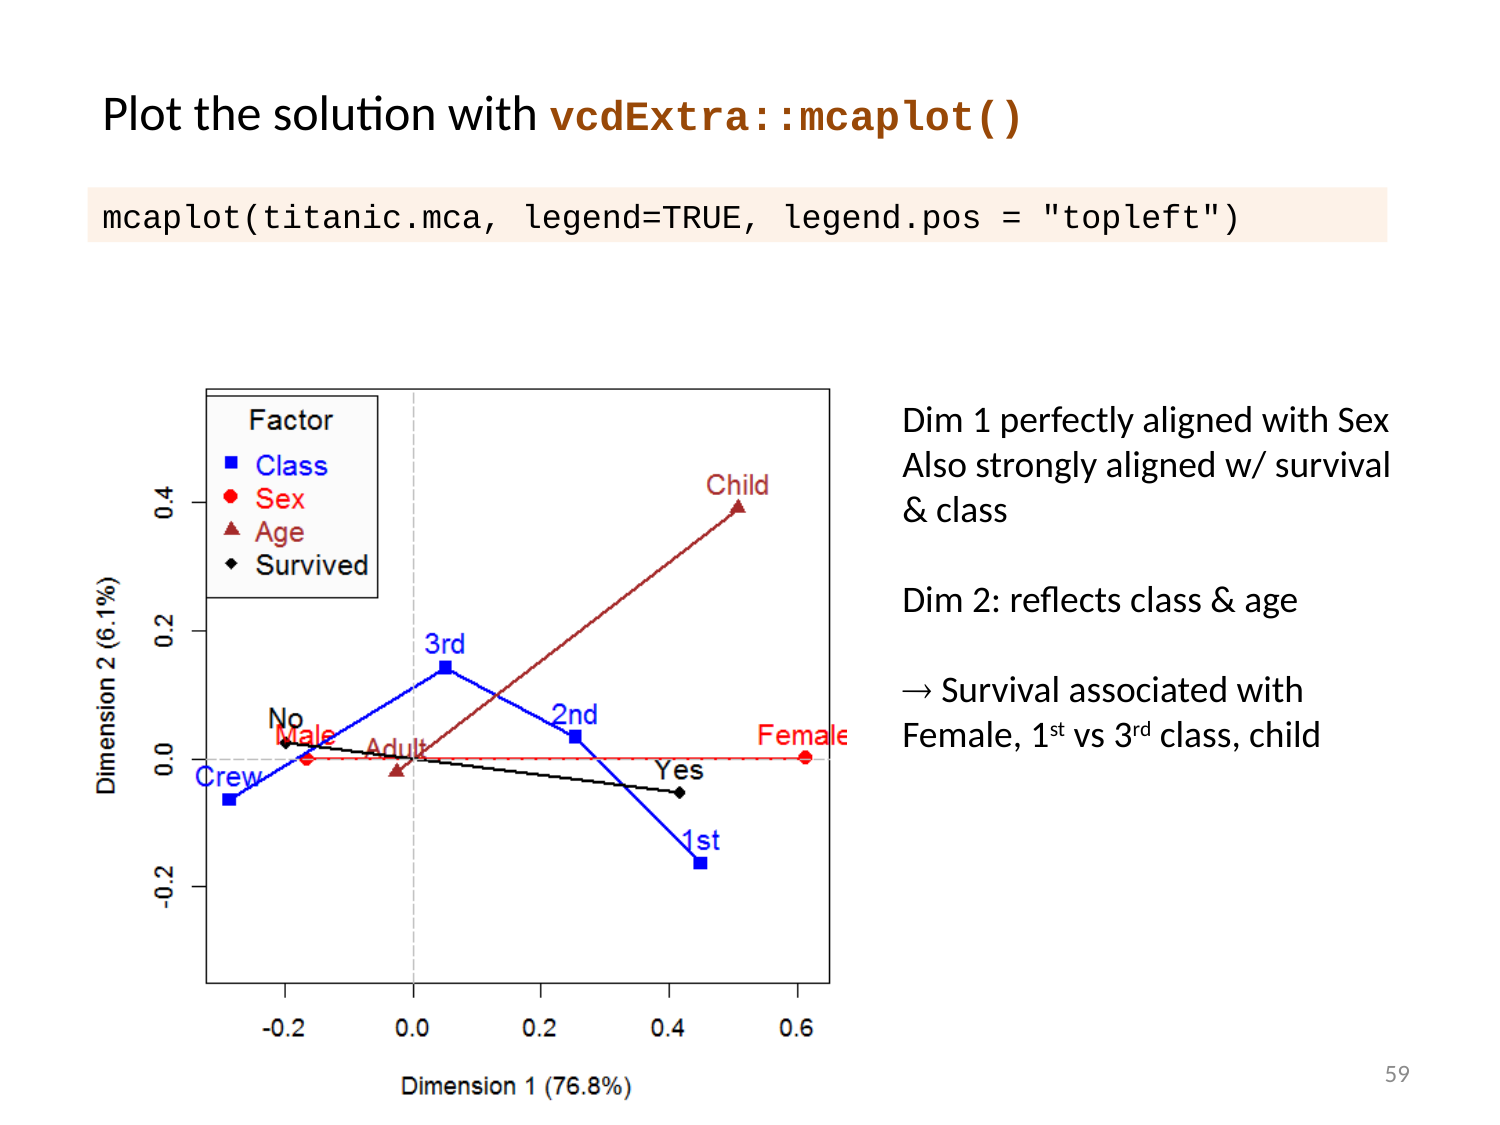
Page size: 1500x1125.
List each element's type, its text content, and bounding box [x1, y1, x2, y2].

slide_number 59 [1074, 1042, 1425, 1103]
text_box mcaplot(titanic.mca, legend=TRUE, legend.pos = "topleft") [87, 187, 1388, 243]
text_box Plot the solution with vcdExtra::mcaplot() [87, 73, 1388, 148]
text_box Dim 1 perfectly aligned with Sex Also strongly aligned w/ survival & class Dim 2: reflects class & age  Survival associated with Female, 1st vs 3rd class, child [887, 387, 1438, 763]
picture [87, 371, 848, 1103]
